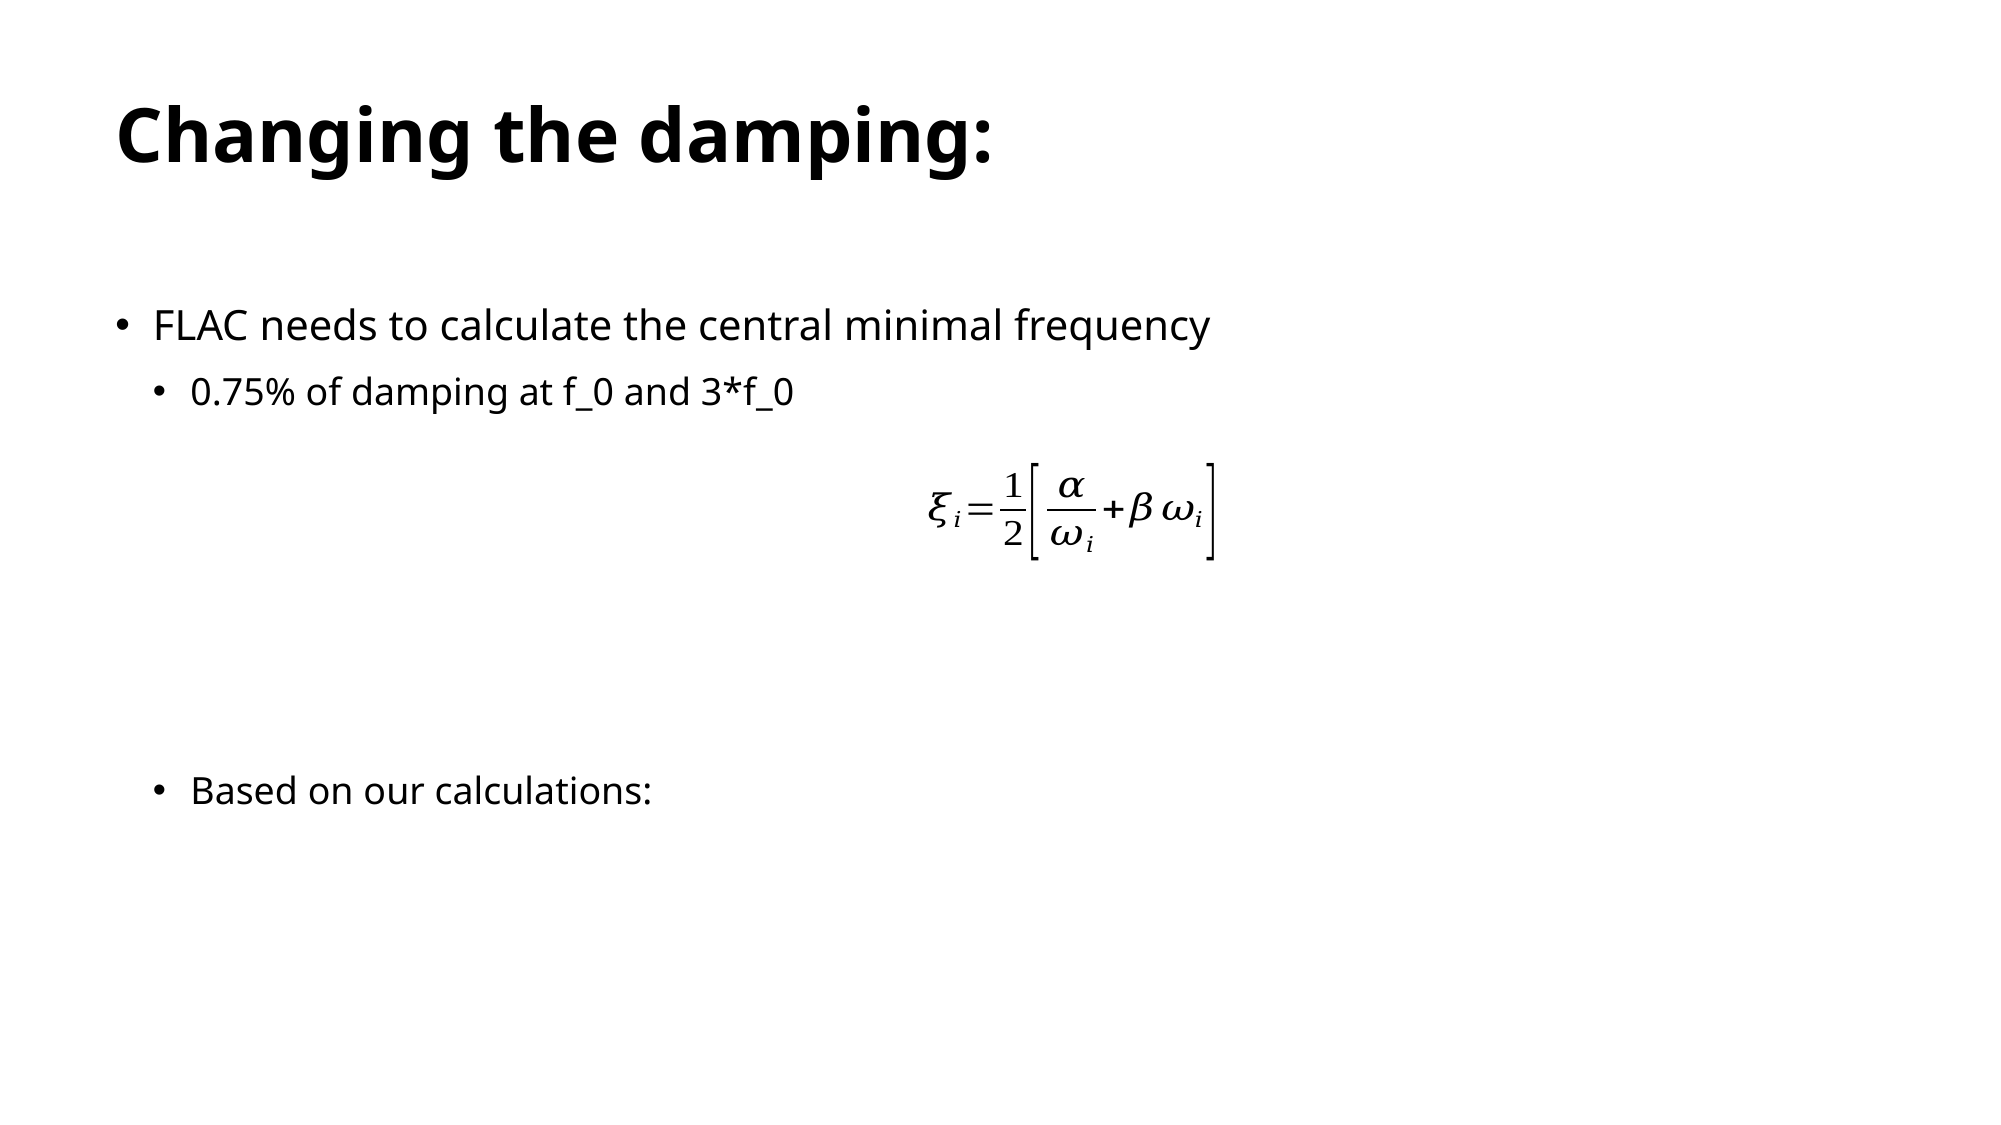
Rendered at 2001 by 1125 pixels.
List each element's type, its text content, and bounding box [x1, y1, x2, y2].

title Changing the damping: [100, 90, 1849, 276]
